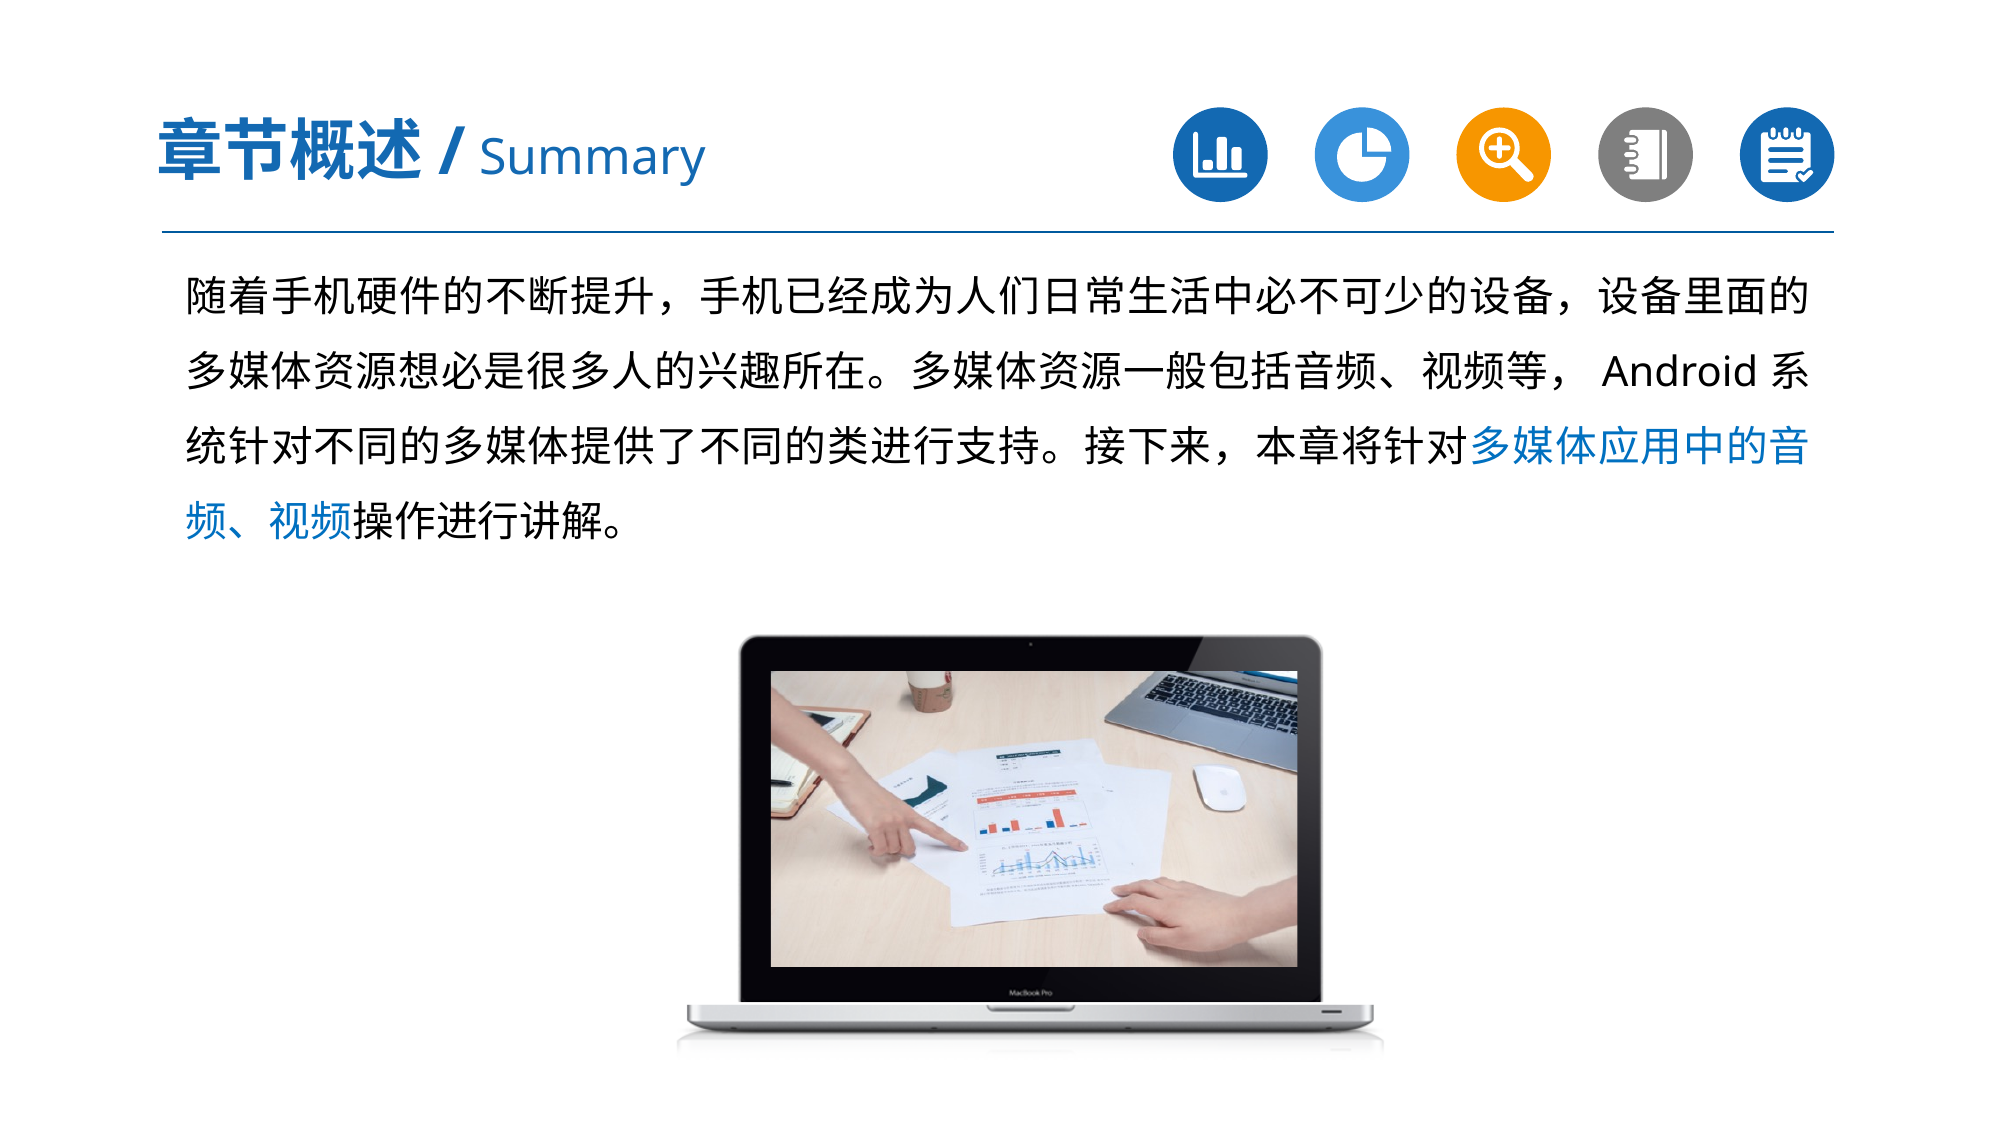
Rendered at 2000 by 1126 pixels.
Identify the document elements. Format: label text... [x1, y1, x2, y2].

text_box 随着手机硬件的不断提升，手机已经成为人们日常生活中必不可少的设备，设备里面的多媒体资源想必是很多人的兴趣所在。多媒体资源一般包括音频、视频等，Android系统针对不同的多媒体提供了不同的类进行支持。接下来，本章将针对多媒体应用中的音频、视频操作进行讲解。 [165, 235, 1831, 555]
text_box 章节概述/ Summary [110, 93, 752, 203]
picture [657, 609, 1405, 1060]
